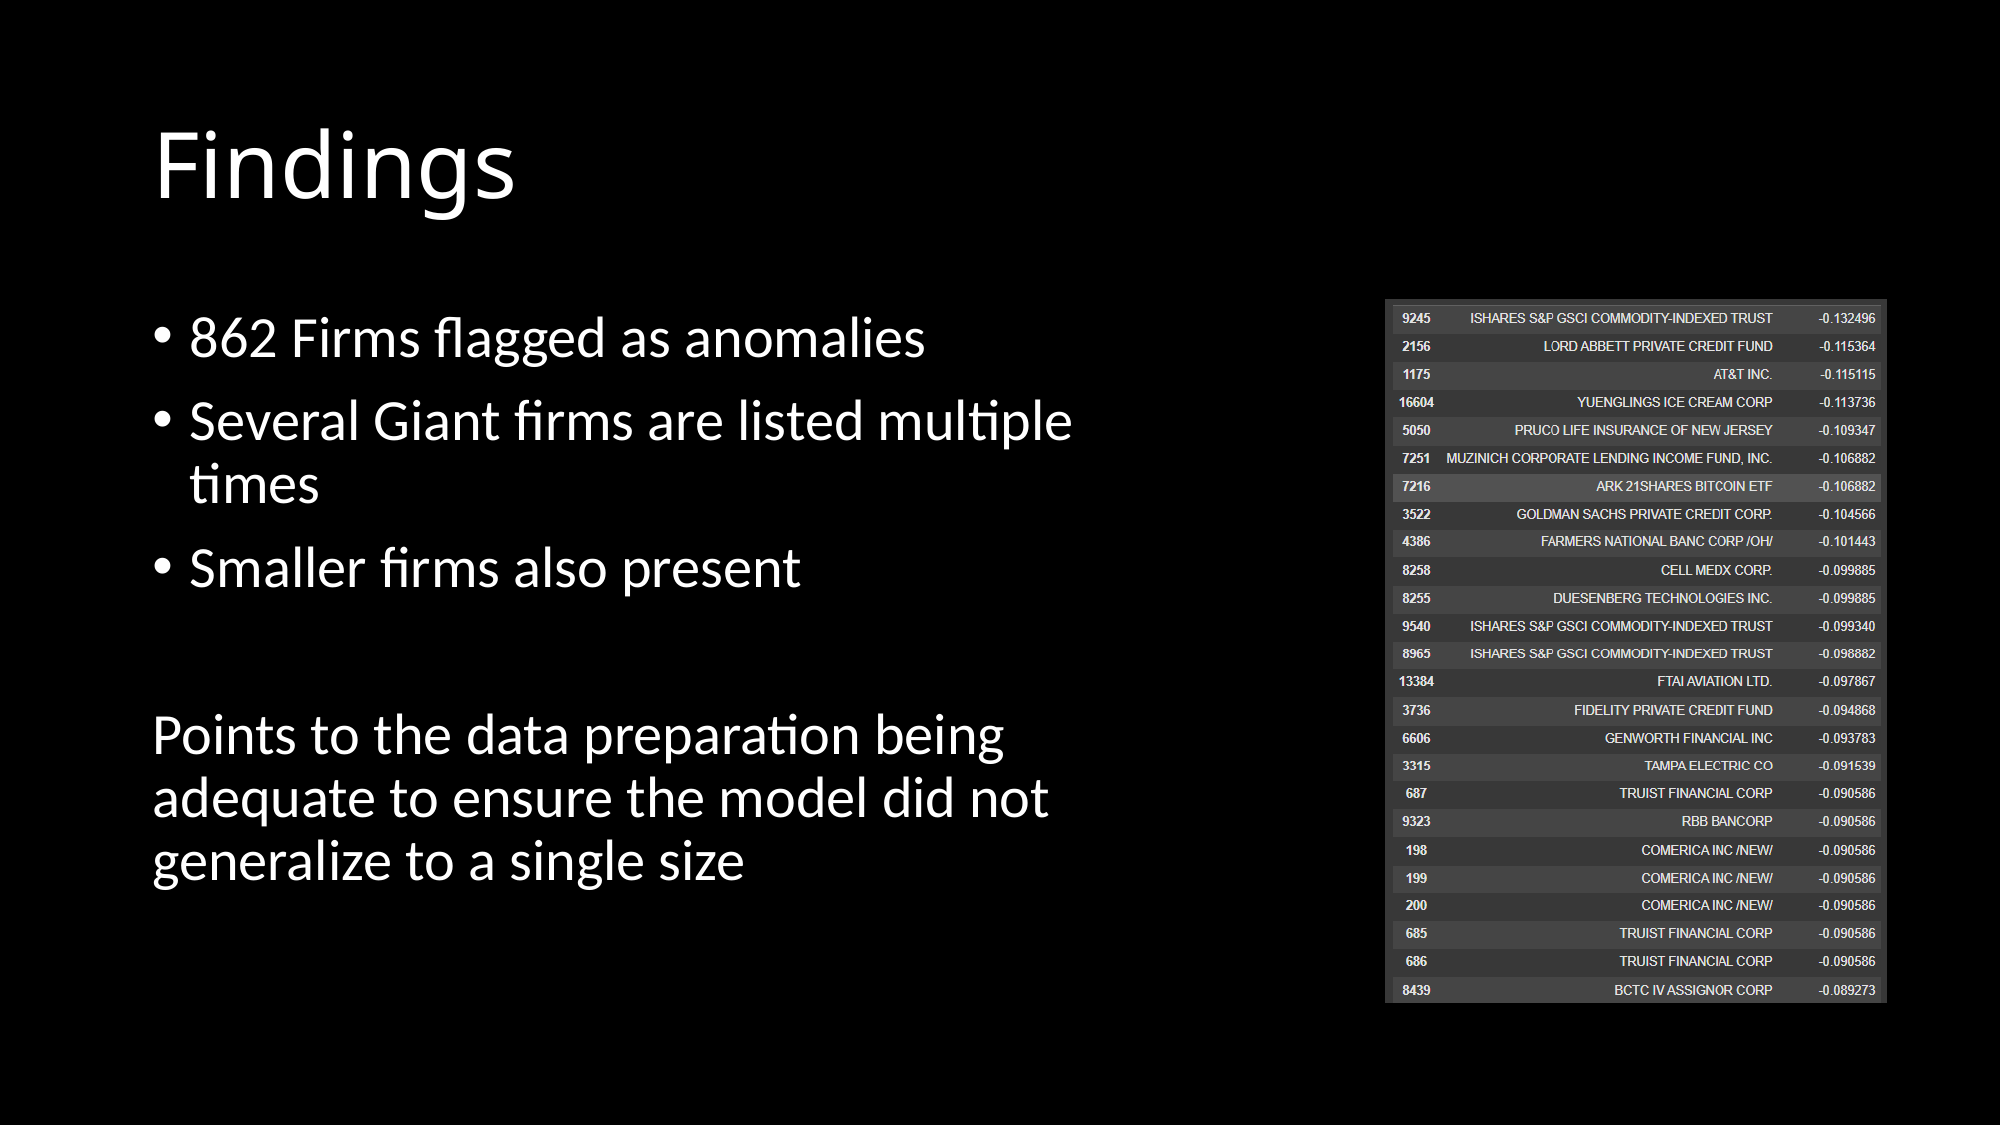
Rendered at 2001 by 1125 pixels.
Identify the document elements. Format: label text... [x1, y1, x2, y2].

title Findings [137, 59, 1863, 278]
picture [1385, 299, 1887, 1003]
list 862 Firms flagged as anomalies Several Giant firms are listed multiple times Smaller firms also present Points to the data preparation being adequate to ensure the model did not generalize to a single size [137, 299, 1212, 992]
